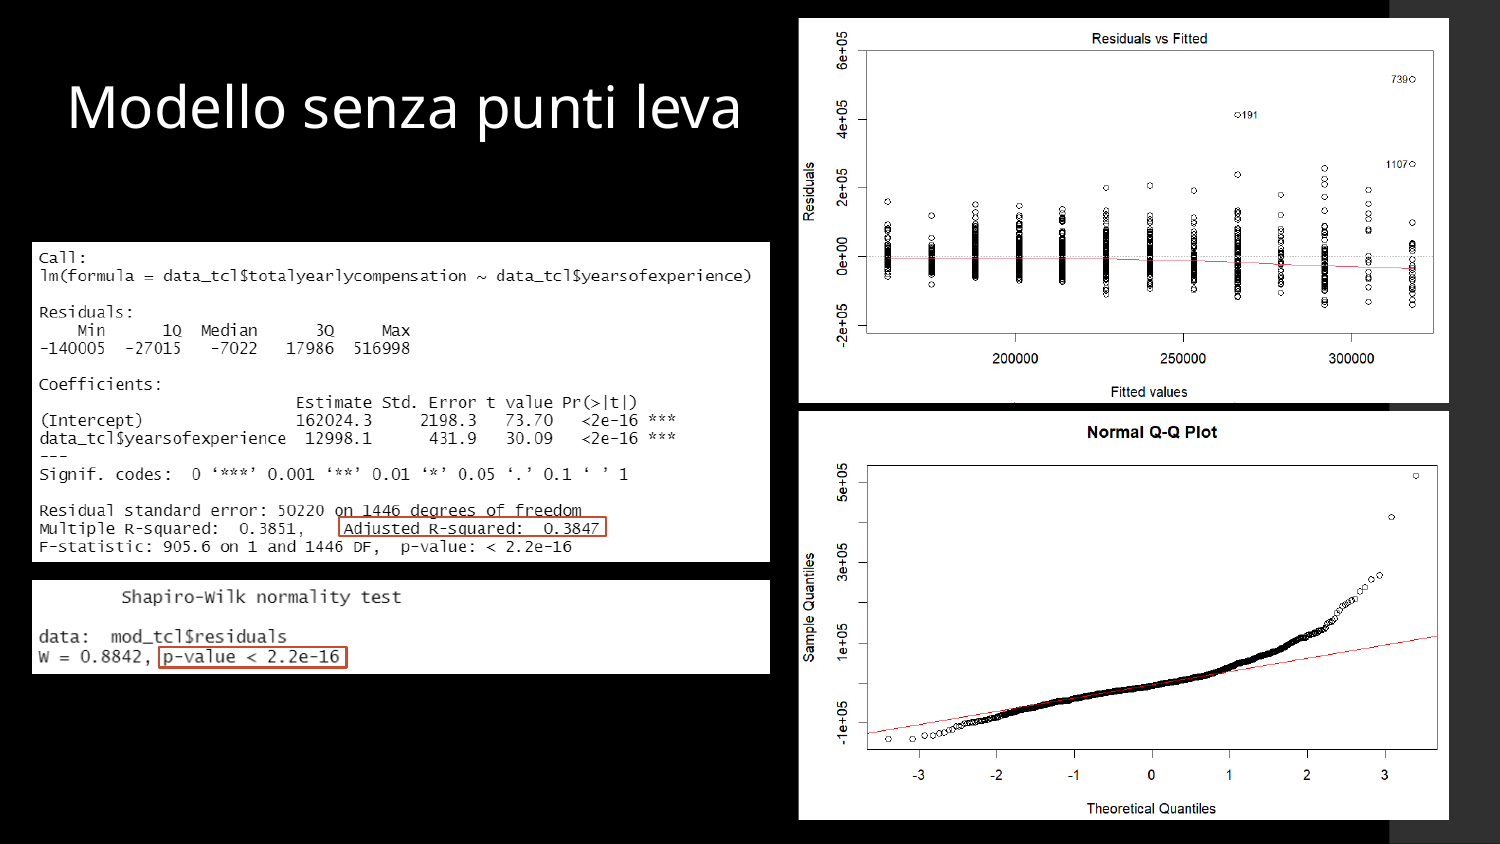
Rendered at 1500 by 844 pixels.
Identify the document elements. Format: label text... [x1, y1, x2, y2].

title Modello senza punti leva [51, 55, 793, 150]
picture [32, 242, 770, 562]
picture [32, 580, 770, 674]
picture [798, 410, 1450, 820]
picture [798, 18, 1450, 403]
